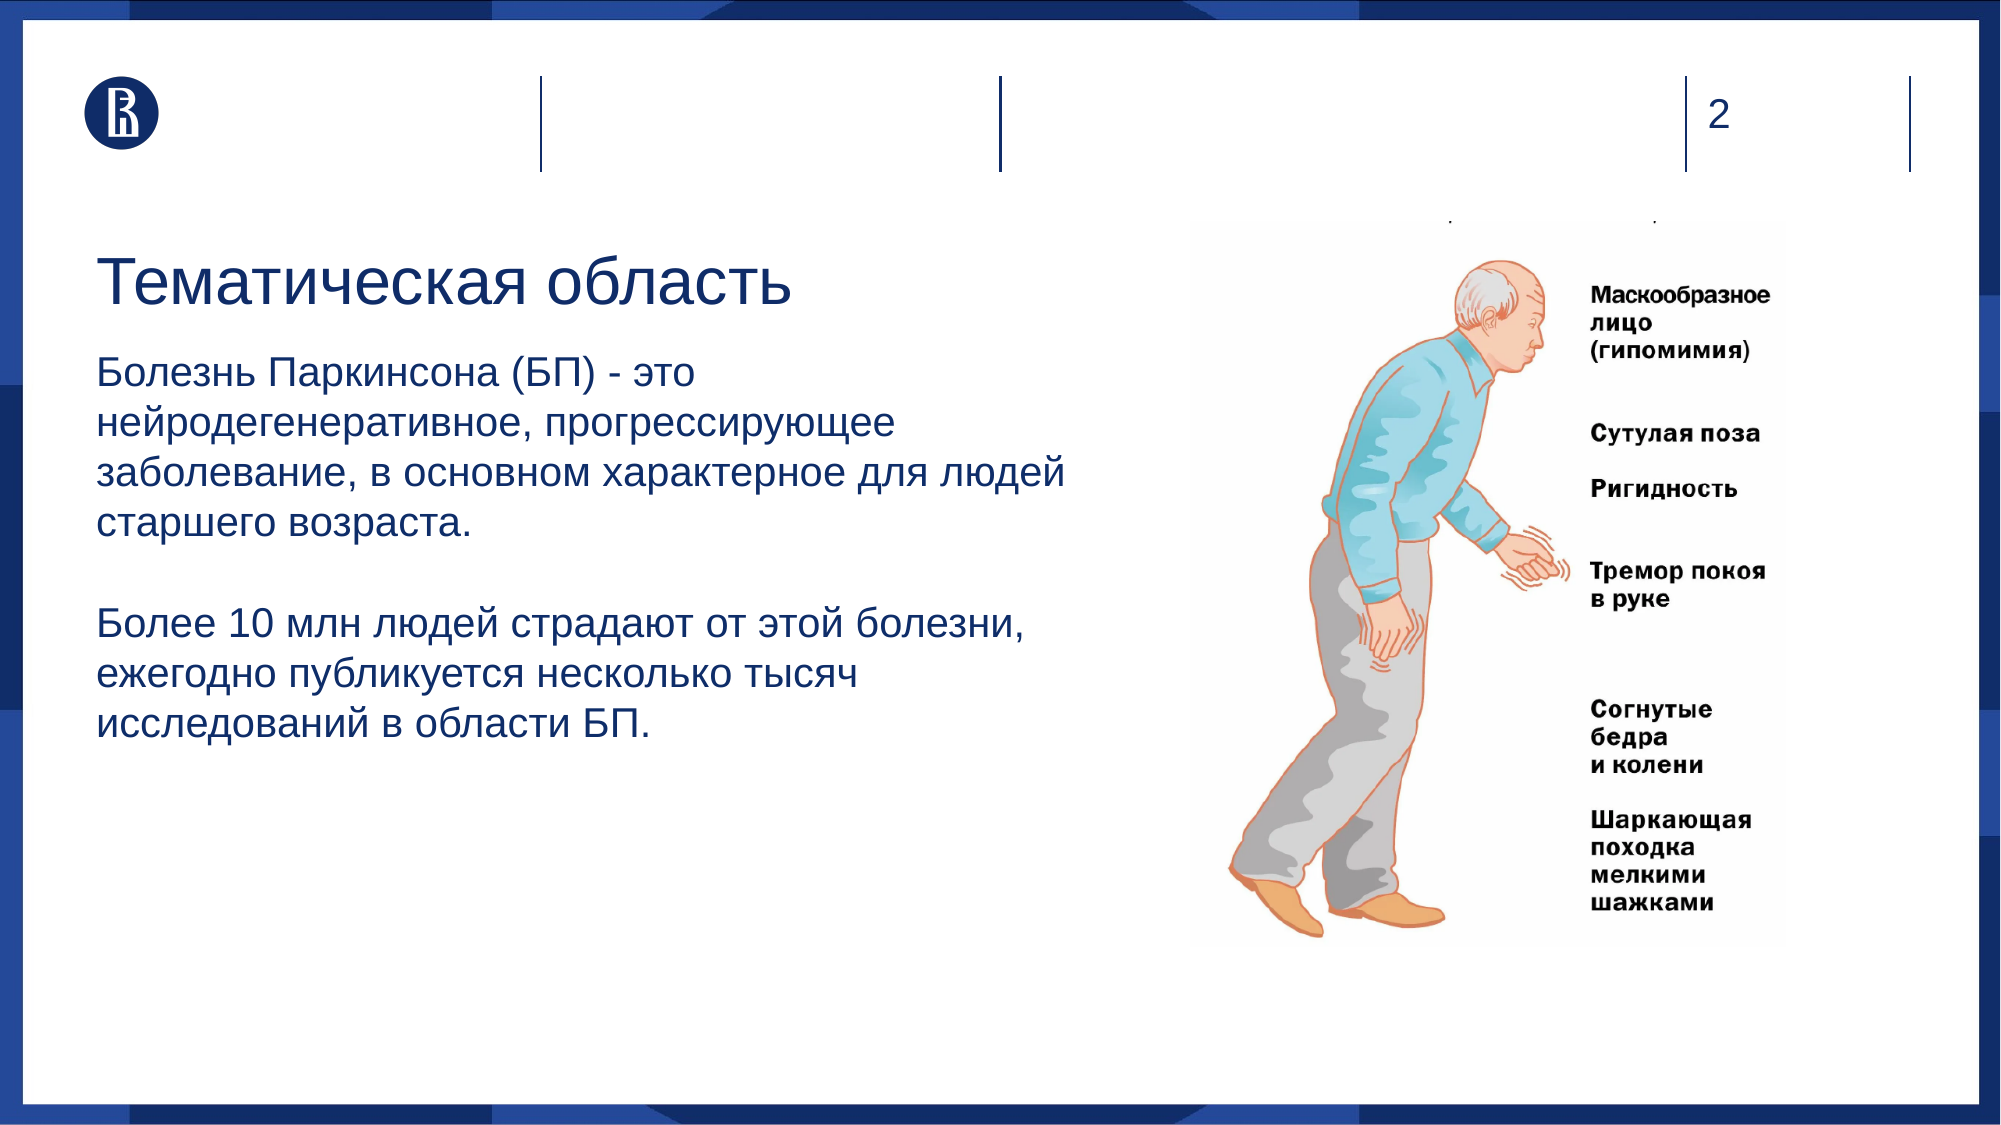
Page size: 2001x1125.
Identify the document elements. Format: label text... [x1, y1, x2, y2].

picture [0, 0, 2001, 1125]
list Болезнь Паркинсона (БП) - это нейродегенеративное, прогрессирующее заболевание, в основном характерное для людей старшего возраста. Более 10 млн людей страдают от этой болезни, ежегодно публикуется несколько тысяч исследований в области БП. [96, 344, 1111, 1071]
title Тематическая область [96, 237, 957, 344]
